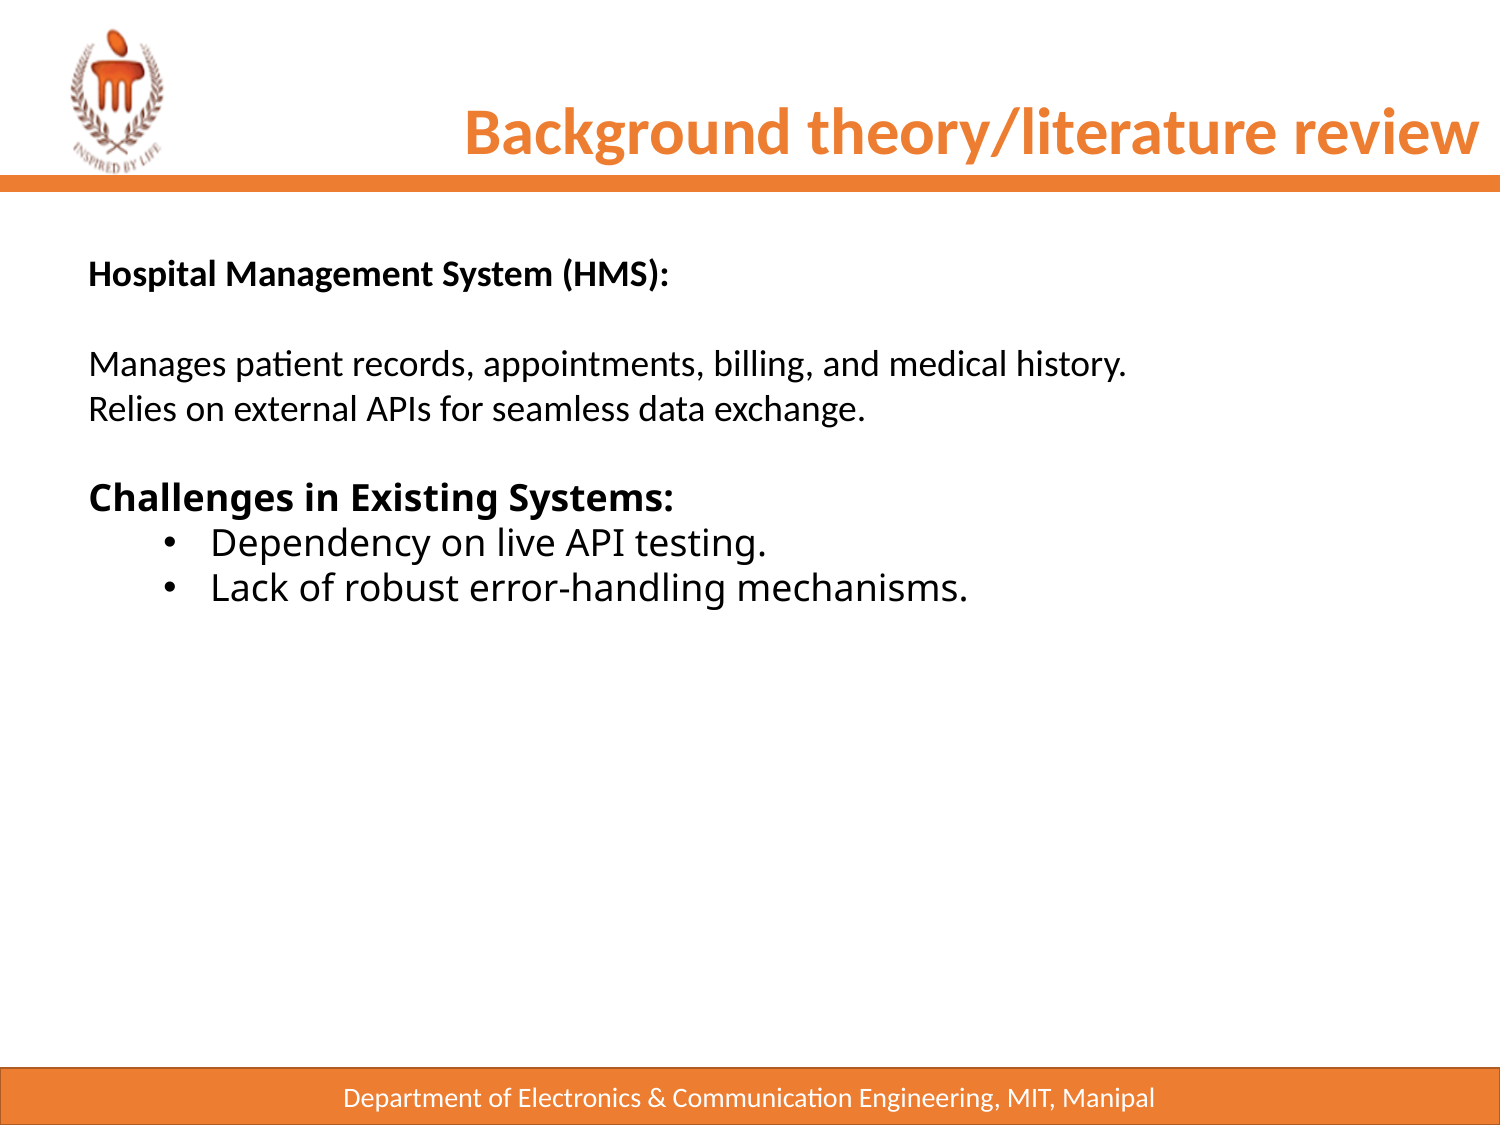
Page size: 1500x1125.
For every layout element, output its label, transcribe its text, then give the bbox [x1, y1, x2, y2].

text_box Hospital Management System (HMS): Manages patient records, appointments, billing, and medical history. Relies on external APIs for seamless data exchange. Challenges in Existing Systems: Dependency on live API testing. Lack of robust error-handling mechanisms. [73, 241, 1338, 842]
picture [57, 18, 171, 175]
text_box Background theory/literature review [344, 89, 1497, 175]
